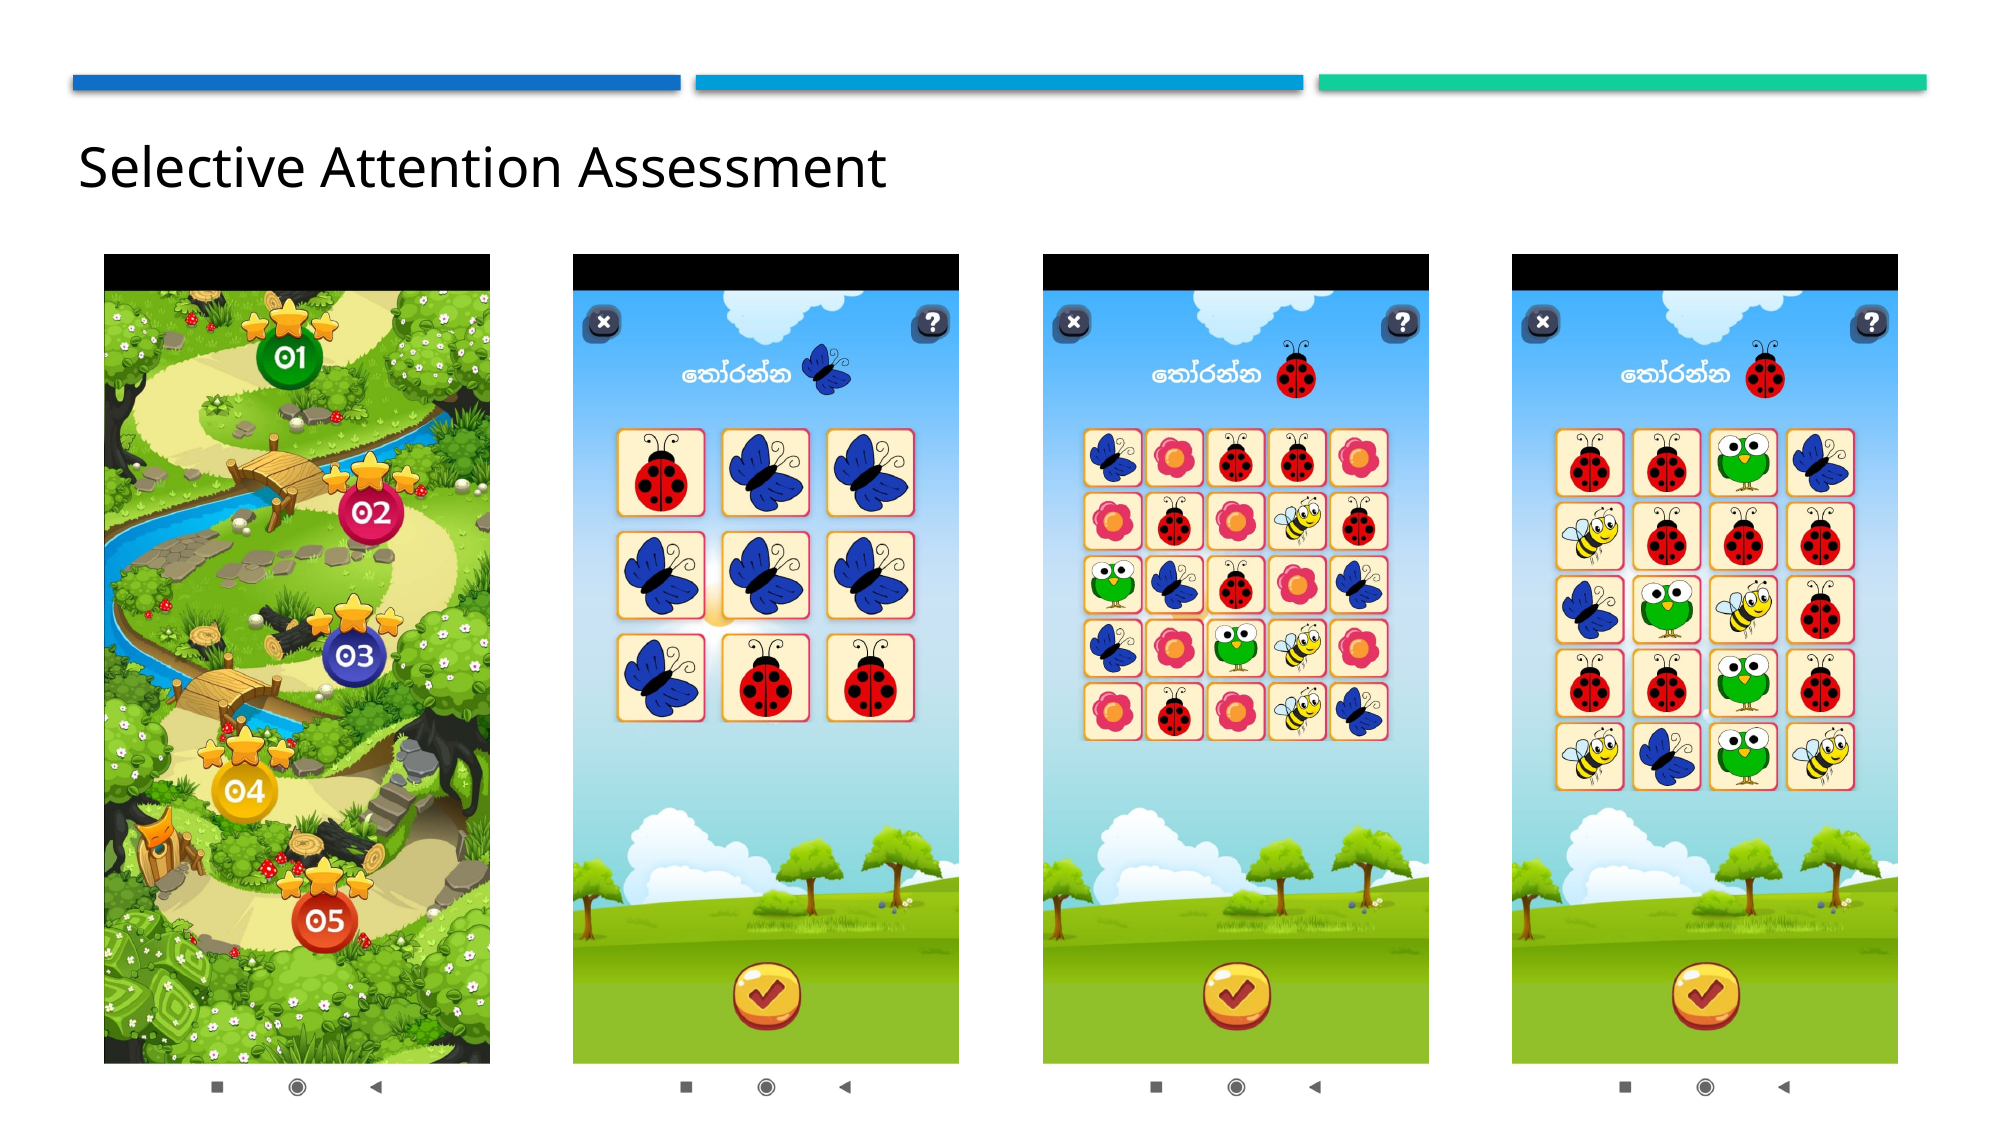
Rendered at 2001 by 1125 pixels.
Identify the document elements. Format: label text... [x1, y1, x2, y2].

picture [573, 254, 960, 1111]
text_box Selective Attention Assessment [58, 120, 1089, 209]
picture [103, 254, 490, 1111]
picture [1512, 254, 1899, 1111]
picture [1042, 254, 1429, 1111]
picture [103, 549, 111, 555]
